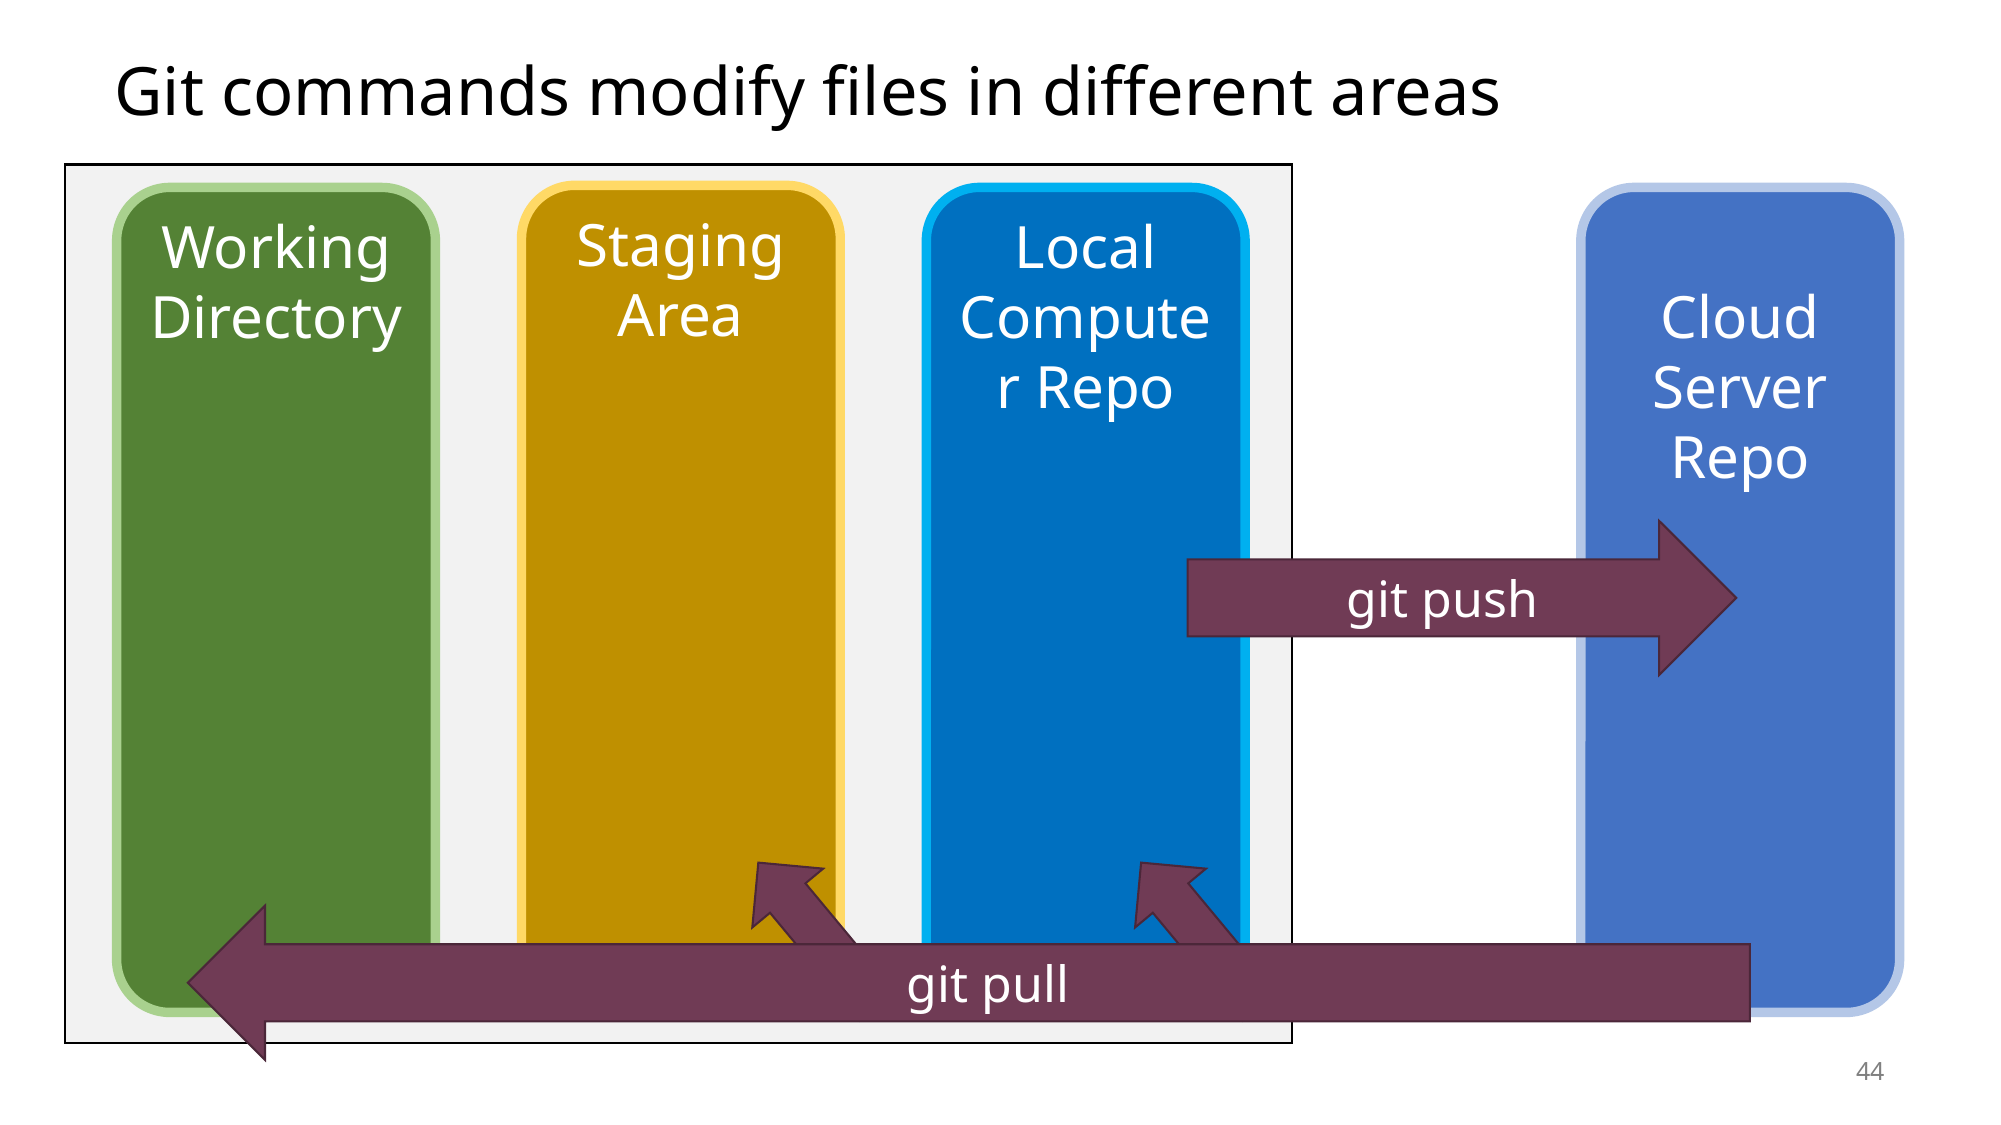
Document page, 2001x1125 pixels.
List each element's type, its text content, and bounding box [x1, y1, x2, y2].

title Git commands modify files in different areas [99, 37, 1900, 150]
text_box Staging Area [520, 184, 842, 943]
text_box git push [1186, 518, 1738, 678]
text_box Local Computer Repo [925, 186, 1247, 943]
slide_number 44 [1749, 1042, 1900, 1103]
text_box git pull [186, 903, 1751, 1063]
text_box [751, 861, 857, 943]
text_box Cloud Server Repo [1579, 186, 1901, 1014]
text_box [64, 163, 1293, 1044]
text_box [1133, 861, 1240, 943]
text_box Working Directory [115, 186, 437, 1014]
